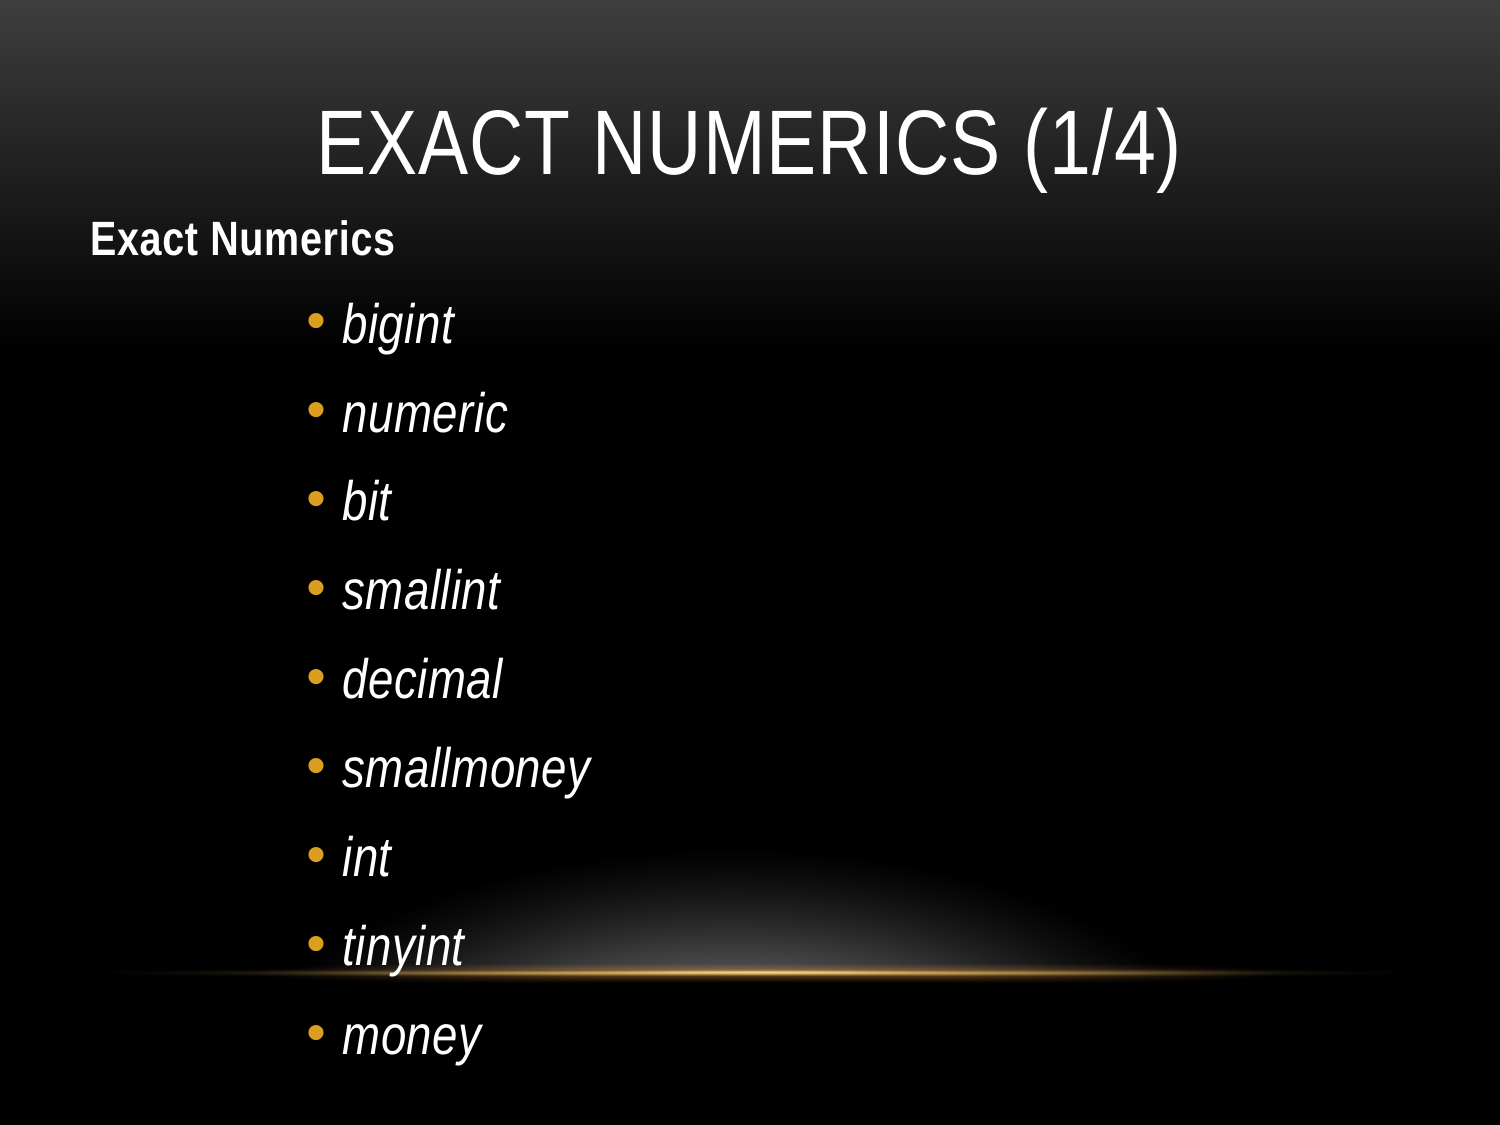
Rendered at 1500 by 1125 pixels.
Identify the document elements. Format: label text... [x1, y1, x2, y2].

picture [0, 0, 1500, 1125]
title EXACT NUMERICS (1/4) [75, 45, 1425, 200]
list Exact Numerics bigint numeric bit smallint decimal smallmoney int tinyint money [75, 200, 1425, 1075]
